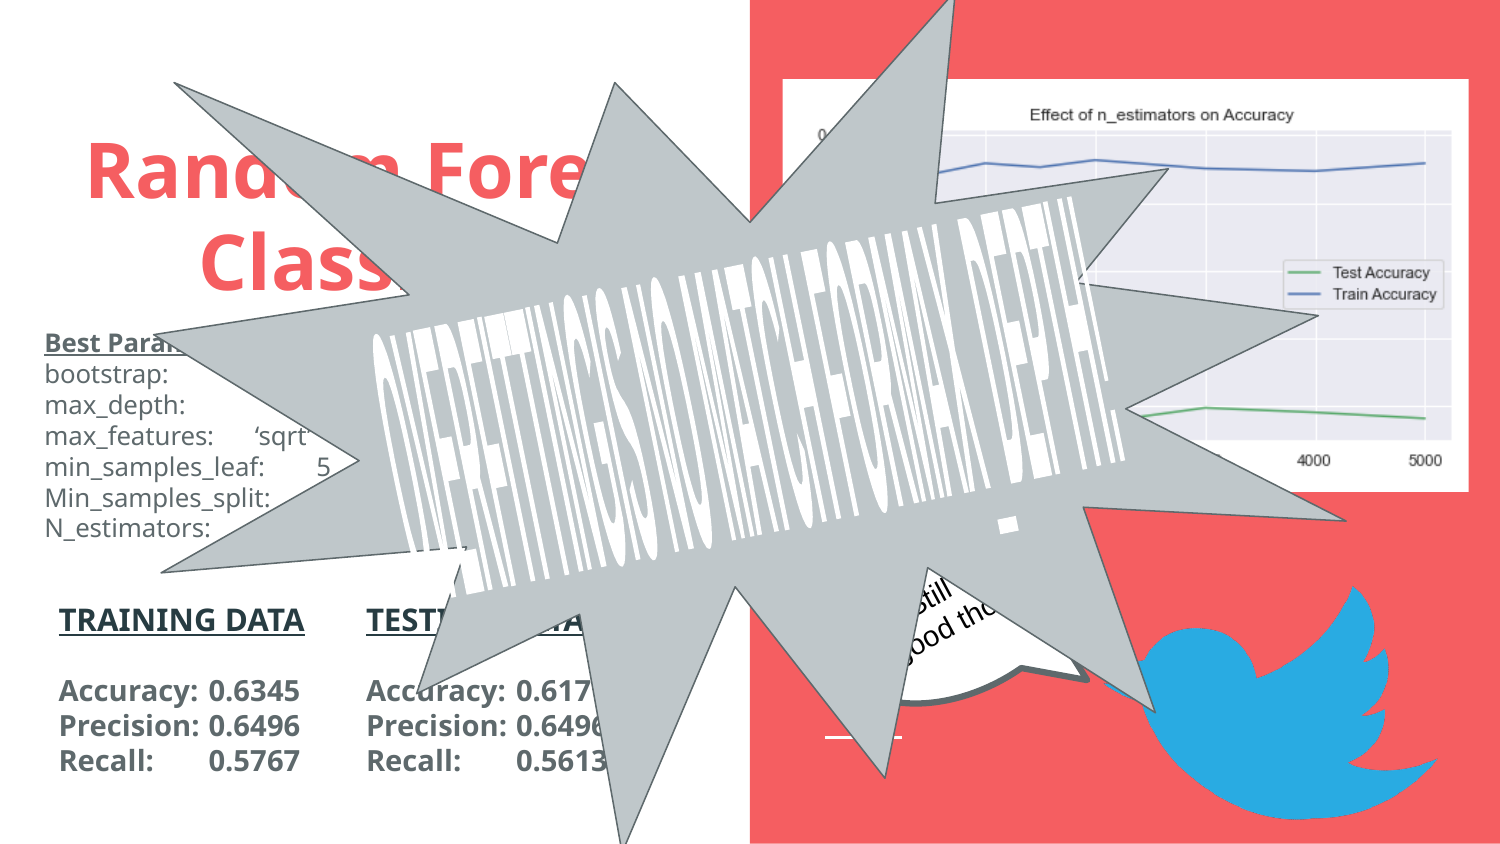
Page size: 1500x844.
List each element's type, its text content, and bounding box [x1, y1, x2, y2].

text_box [1352, 455, 1500, 844]
text_box TRAINING DATA Accuracy: 0.6345 Precision: 0.6496 Recall: 0.5767 [43, 585, 148, 844]
subtitle Best Parameters from GridSearchCV bootstrap: True max_depth: 5 max_features: ‘sqrt’ min_samples_leaf: 5 Min_samples_split: 7 N_estimators: 300 [29, 311, 148, 571]
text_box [153, 0, 1347, 844]
title Random Forest Classifier [43, 45, 148, 311]
picture [1347, 79, 1469, 455]
